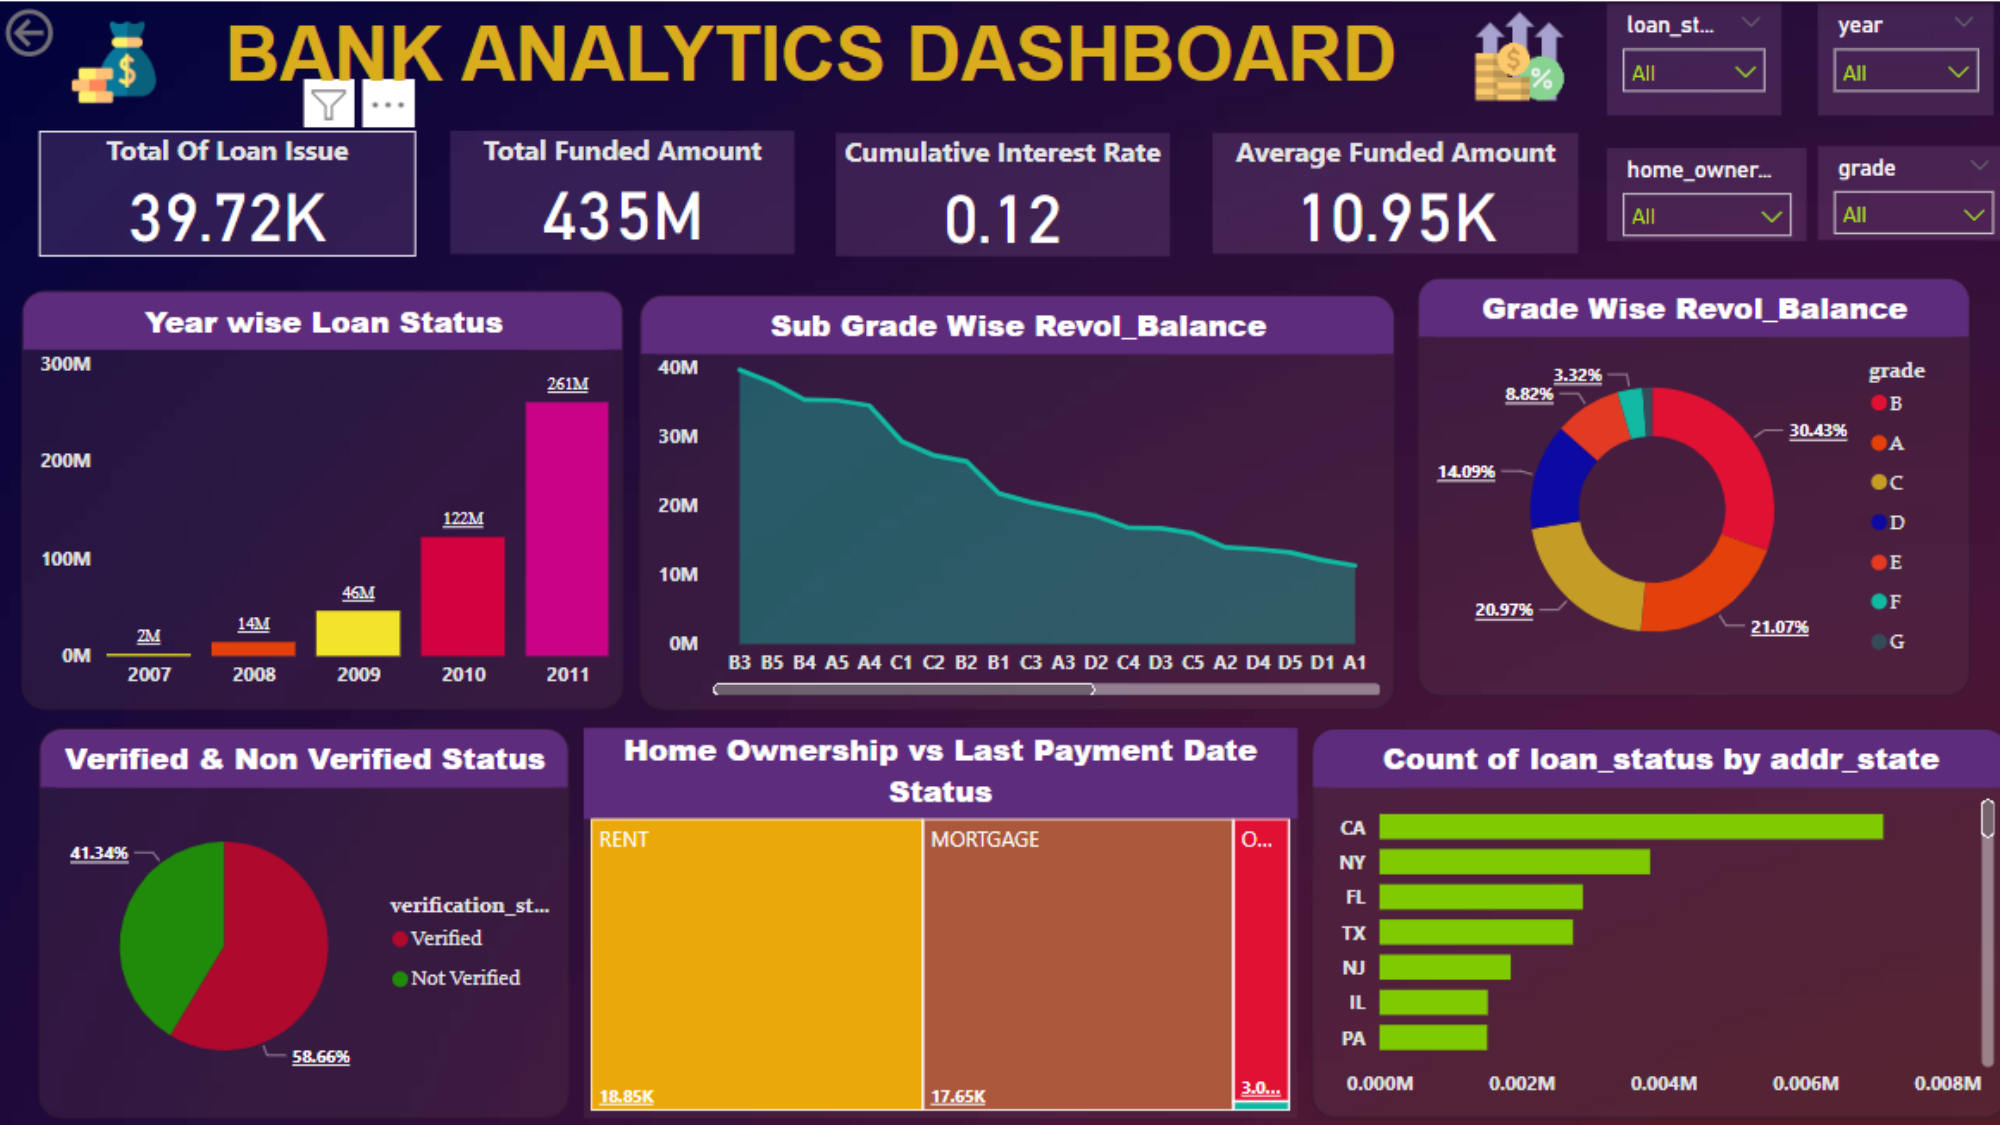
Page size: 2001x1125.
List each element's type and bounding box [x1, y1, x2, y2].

list [0, 0, 2000, 1125]
